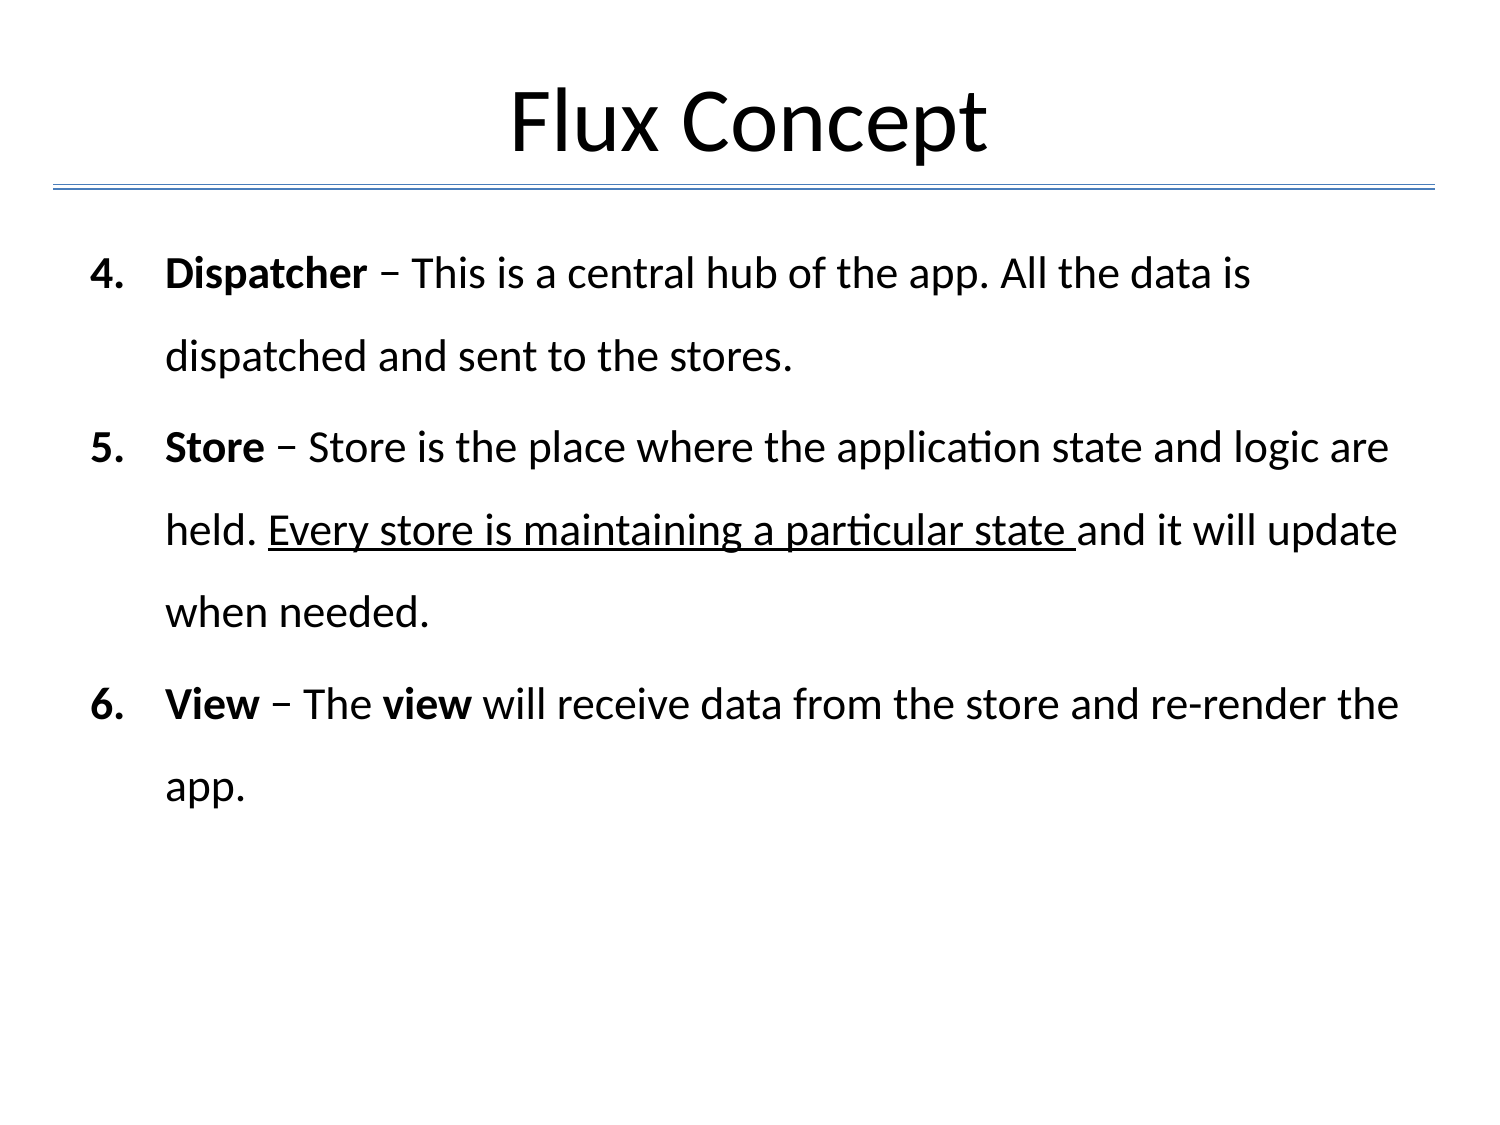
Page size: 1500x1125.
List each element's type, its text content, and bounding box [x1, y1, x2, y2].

title Flux Concept [75, 45, 1425, 185]
list Dispatcher − This is a central hub of the app. All the data is dispatched and sent to the stores. Store − Store is the place where the application state and logic are held. Every store is maintaining a particular state and it will update when needed. View − The view will receive data from the store and re-render the app. [75, 208, 1425, 1083]
